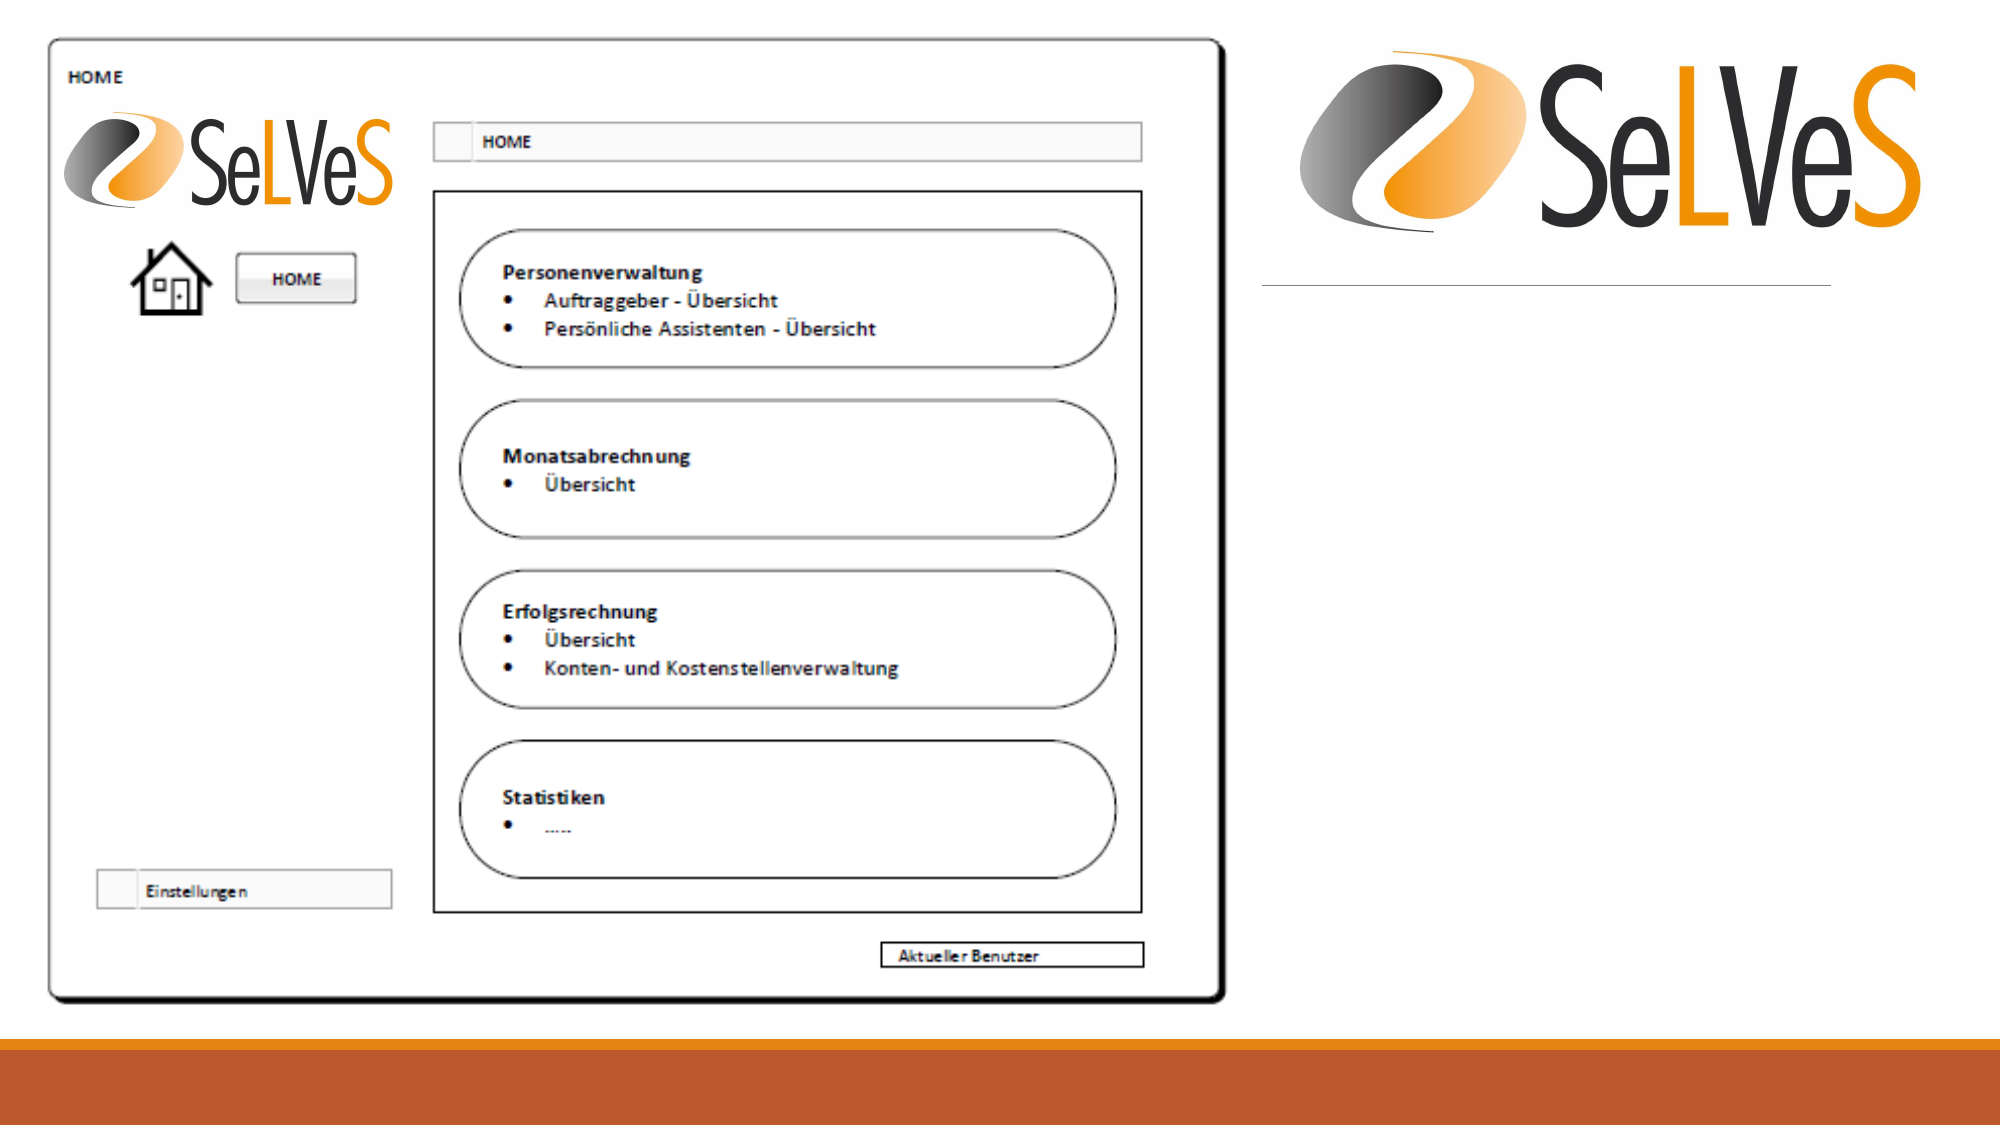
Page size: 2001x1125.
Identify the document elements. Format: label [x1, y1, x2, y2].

picture [1300, 34, 1948, 278]
picture [64, 102, 408, 233]
list [0, 0, 1263, 1037]
